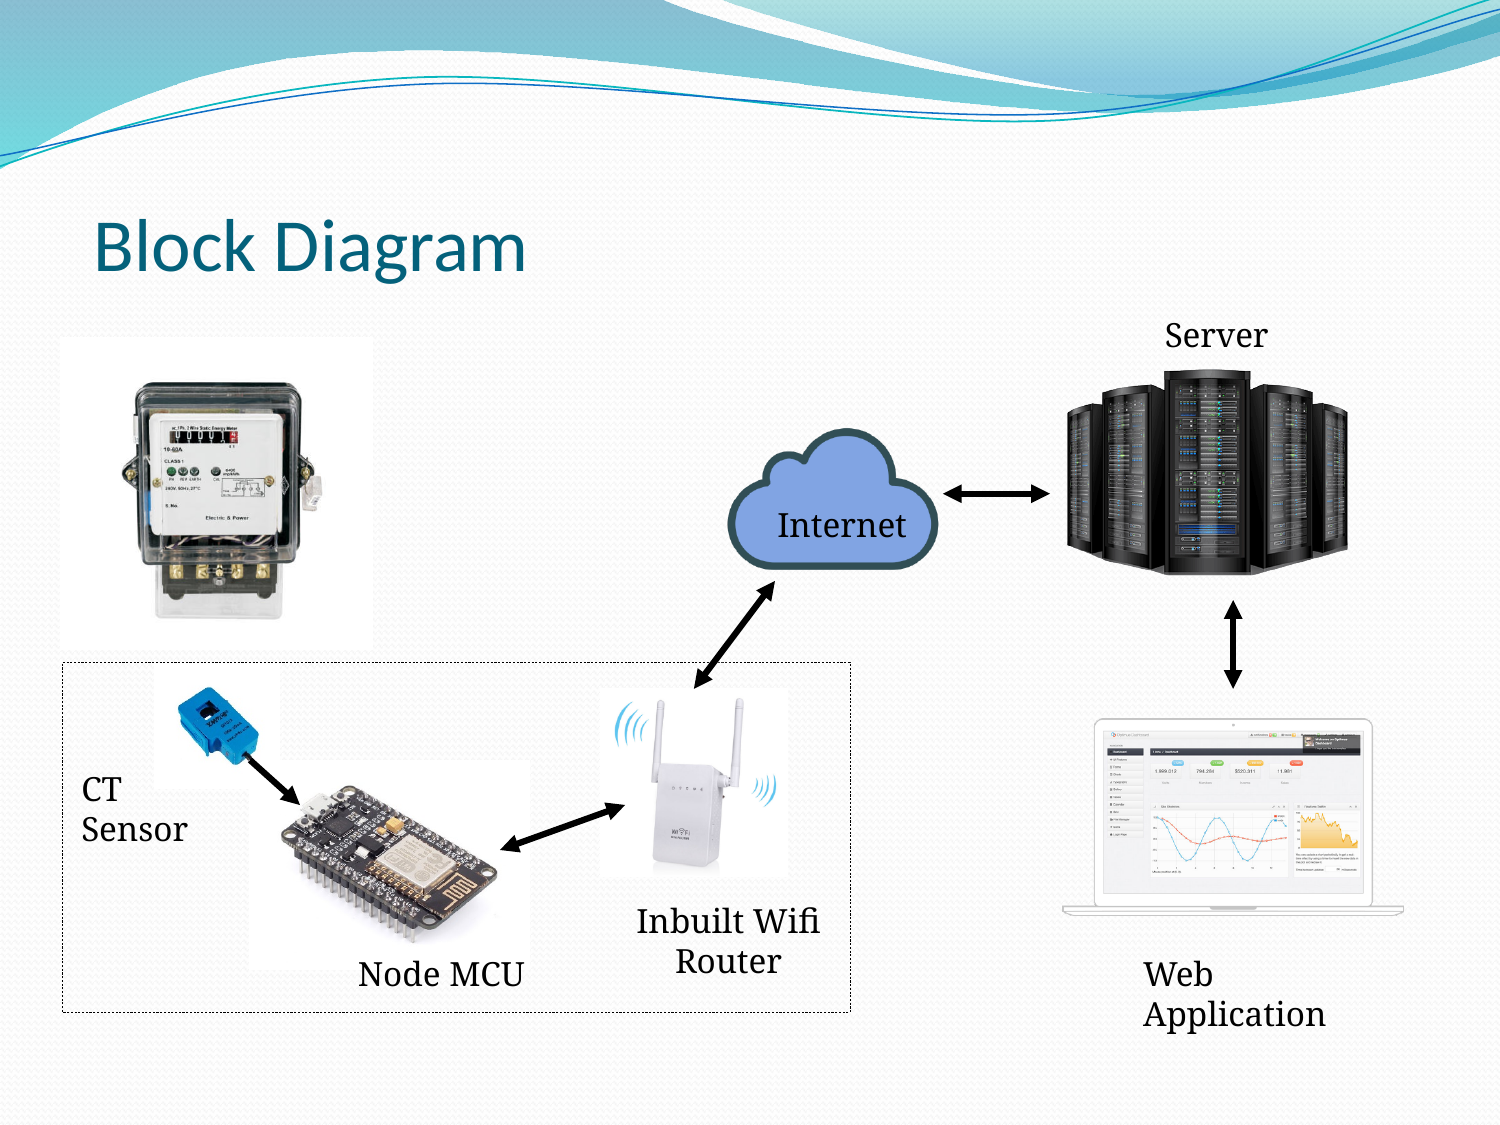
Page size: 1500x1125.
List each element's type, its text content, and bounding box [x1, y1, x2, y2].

picture [599, 688, 789, 877]
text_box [693, 580, 776, 689]
table_cell [944, 496, 948, 552]
picture [712, 401, 942, 631]
picture [249, 759, 530, 970]
picture [1062, 362, 1353, 582]
text_box Server [1149, 306, 1335, 361]
picture [59, 337, 373, 651]
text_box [249, 759, 301, 806]
text_box [60, 660, 852, 1015]
picture [153, 663, 280, 790]
table_cell [60, 660, 793, 982]
title Block Diagram [93, 156, 882, 287]
picture [1062, 717, 1405, 916]
text_box Web Application [1128, 945, 1404, 1041]
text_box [499, 804, 626, 851]
